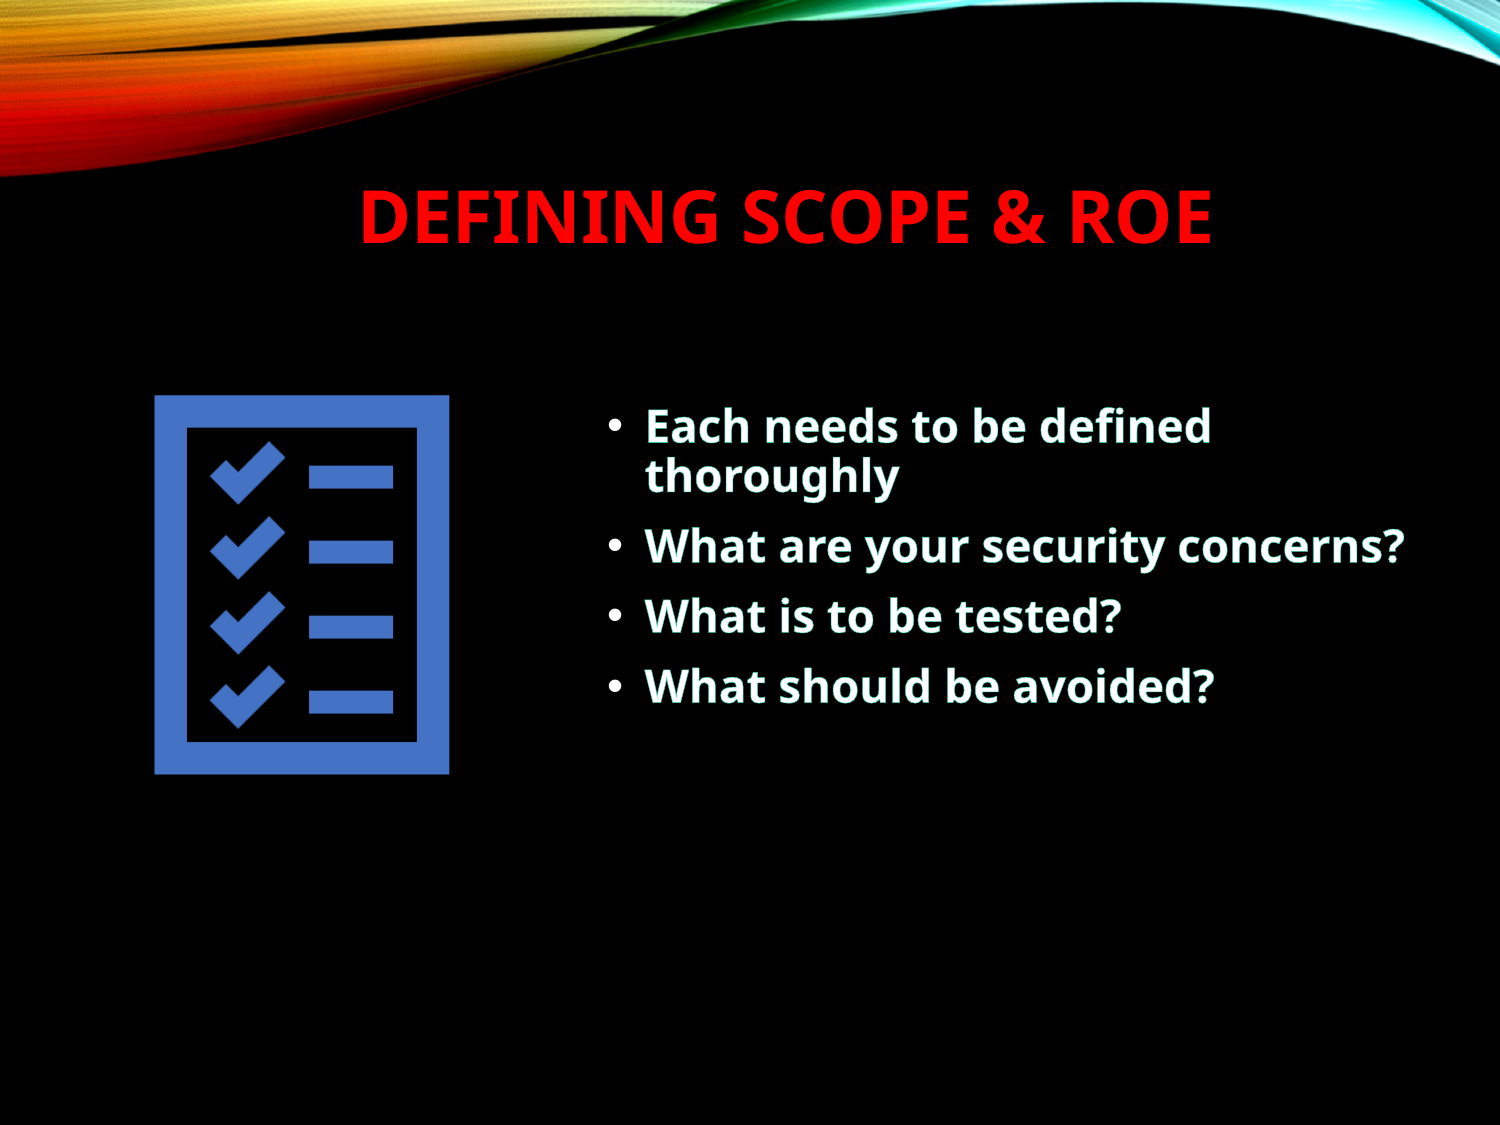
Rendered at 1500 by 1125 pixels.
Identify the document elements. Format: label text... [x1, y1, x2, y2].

picture [77, 360, 527, 810]
title Defining SCOPe & RoE [168, 148, 1230, 292]
list Each needs to be defined thoroughly What are your security concerns? What is to be tested? What should be avoided? [592, 395, 1468, 1125]
picture [0, 0, 1500, 178]
